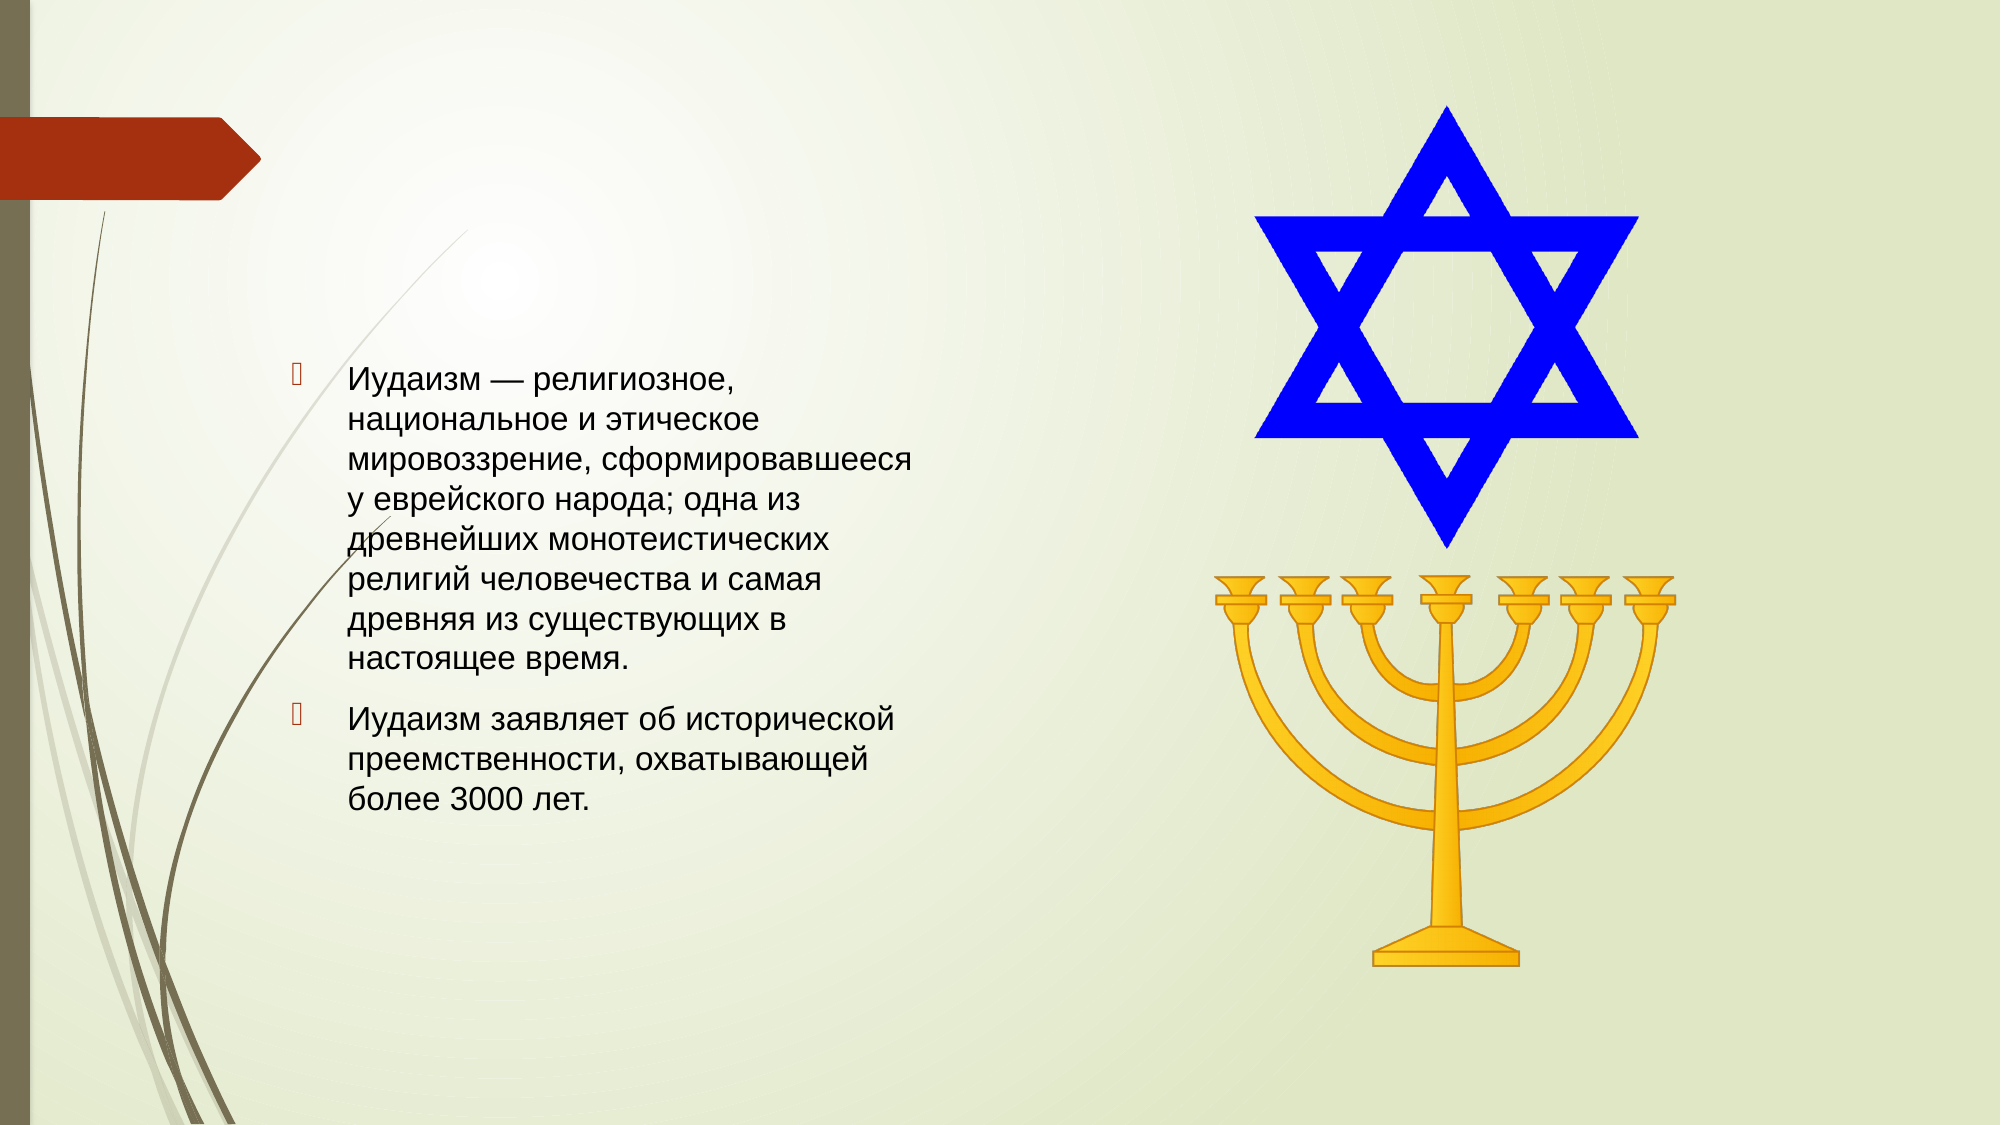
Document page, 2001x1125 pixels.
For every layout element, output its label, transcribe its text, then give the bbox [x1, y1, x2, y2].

picture [1214, 575, 1677, 967]
list Иудаизм — религиозное, национальное и этическое мировоззрение, сформировавшееся у еврейского народа; одна из древнейших монотеистических религий человечества и самая древняя из существующих в настоящее время. Иудаизм заявляет об исторической преемственности, охватывающей более 3000 лет. [276, 350, 956, 970]
picture [1254, 105, 1639, 549]
